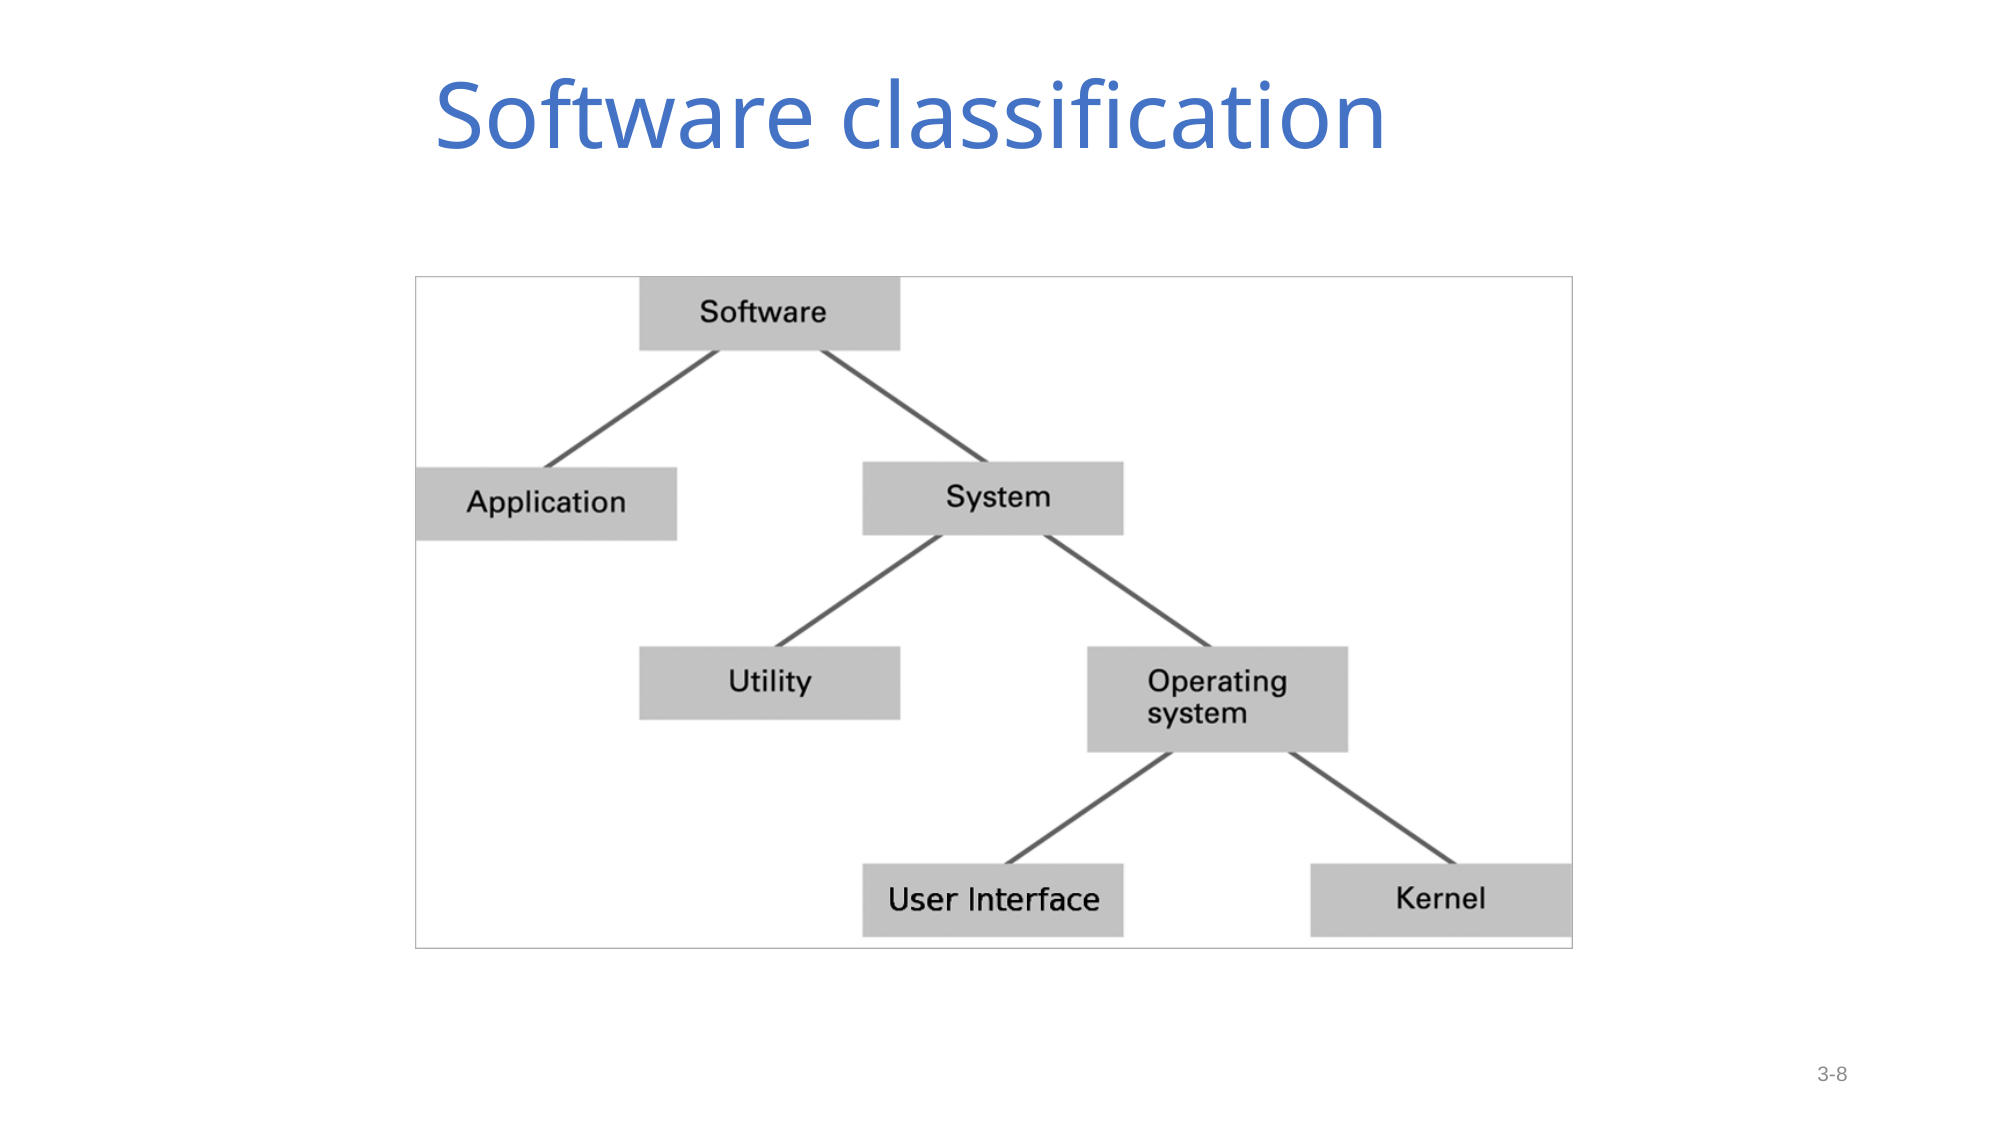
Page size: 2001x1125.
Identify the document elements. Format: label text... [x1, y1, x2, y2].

slide_number 3-8 [1412, 1042, 1863, 1103]
picture [413, 275, 1574, 950]
title Software classification [300, 24, 1525, 213]
